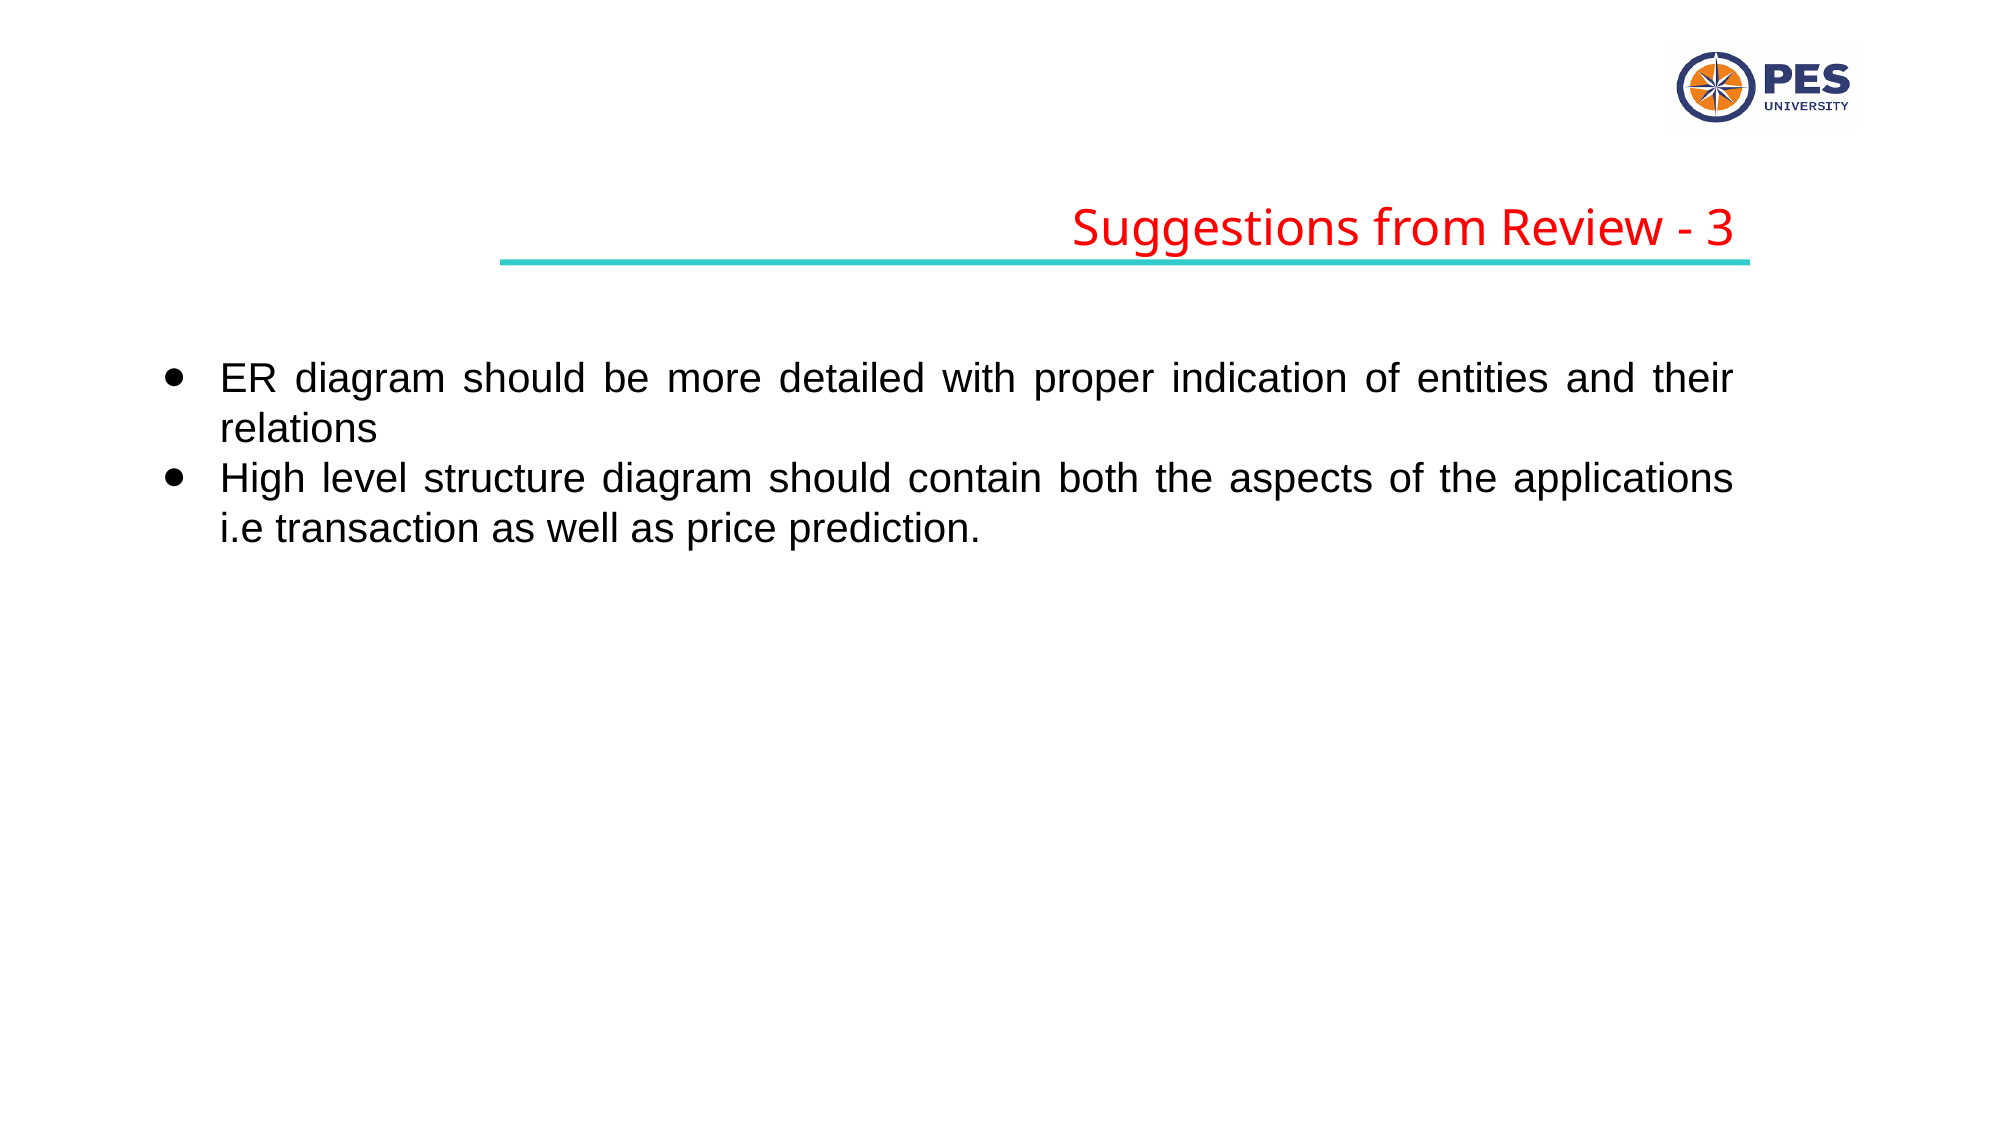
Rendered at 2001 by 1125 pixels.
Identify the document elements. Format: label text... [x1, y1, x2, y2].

picture [1667, 43, 1859, 131]
text_box ER diagram should be more detailed with proper indication of entities and their relations High level structure diagram should contain both the aspects of the applications i.e transaction as well as price prediction. [129, 343, 1750, 1063]
text_box [500, 259, 1750, 266]
text_box Suggestions from Review - 3 [687, 187, 1750, 263]
